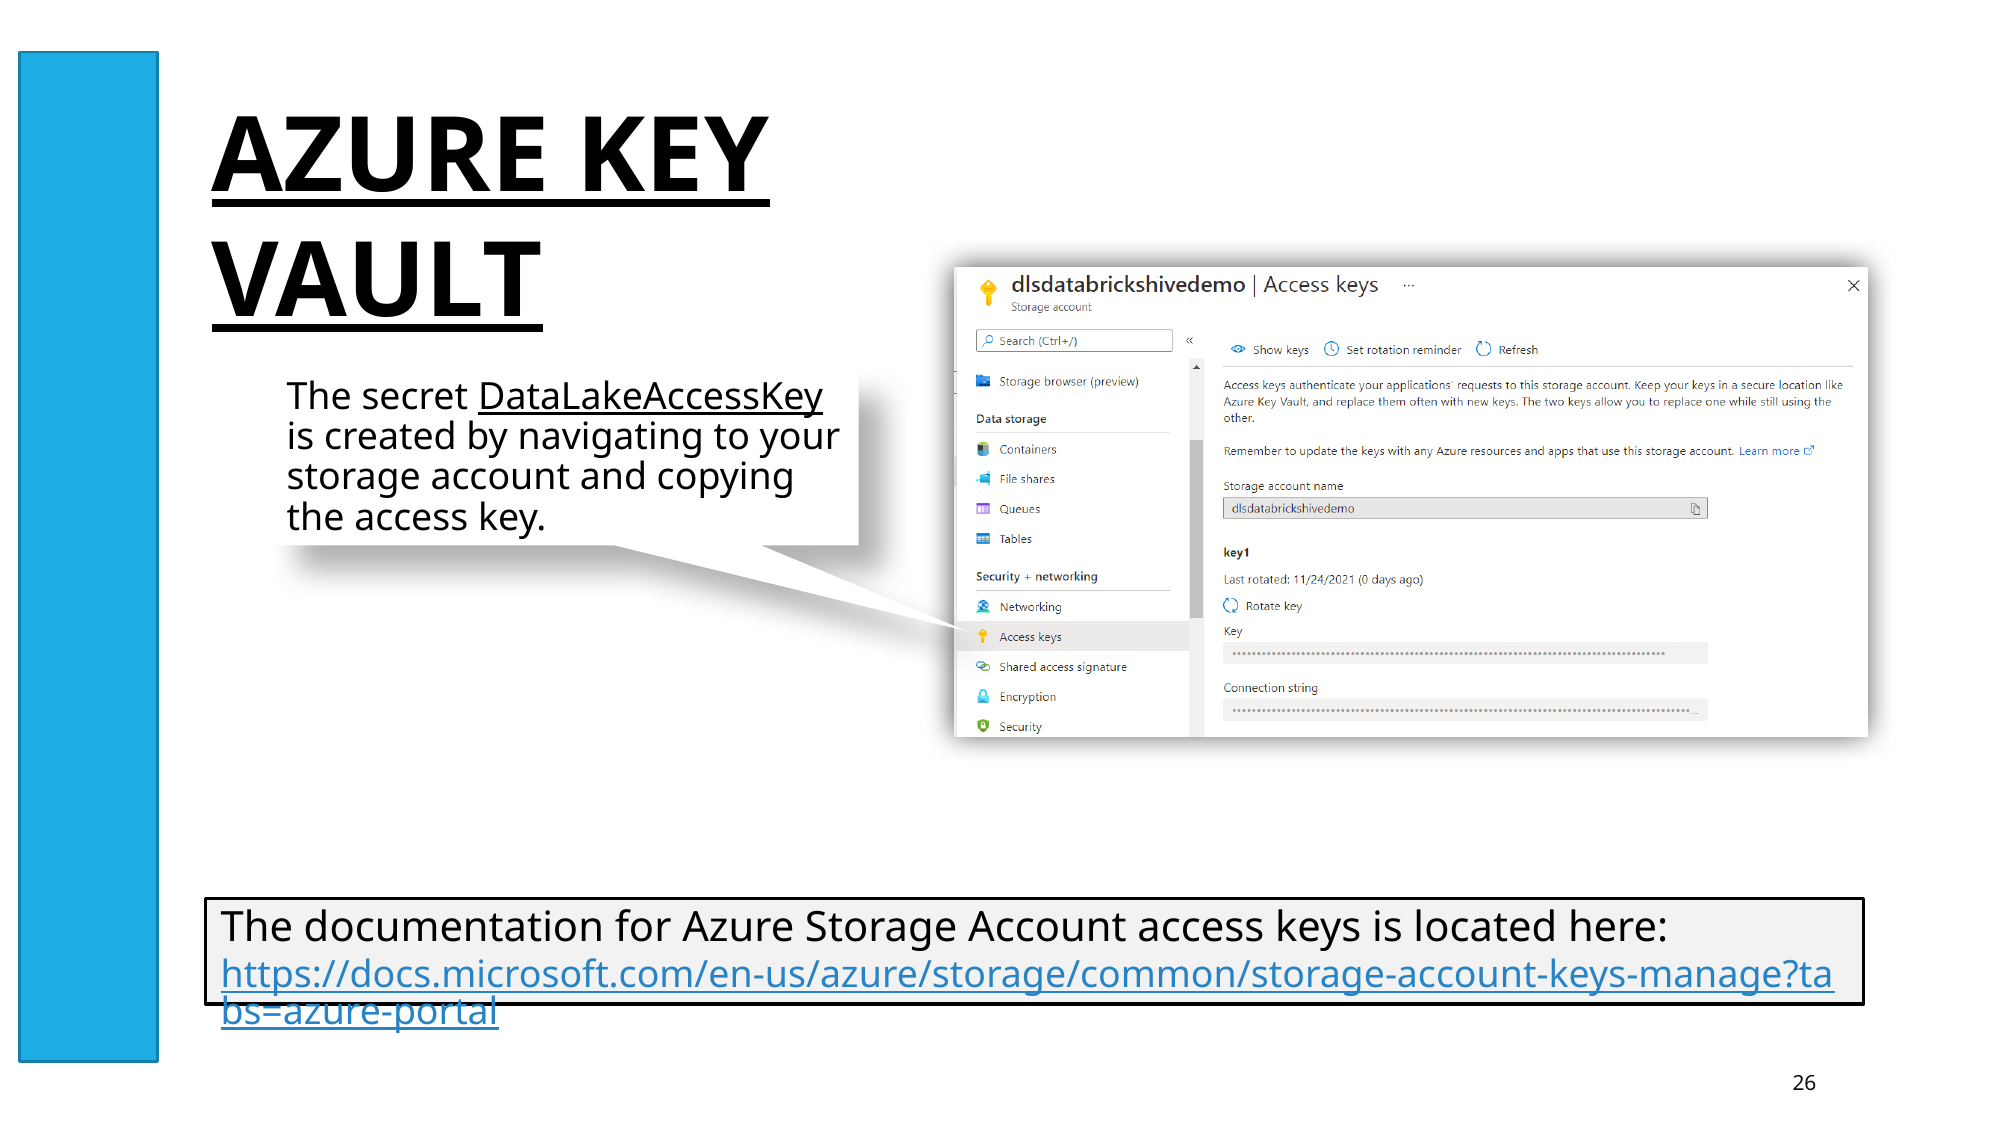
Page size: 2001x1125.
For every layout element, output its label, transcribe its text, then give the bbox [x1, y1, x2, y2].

text_box The secret DataLakeAccessKey is created by navigating to your storage account and copying the access key. [270, 368, 947, 628]
text_box The documentation for Azure Storage Account access keys is located here: https://docs.microsoft.com/en-us/azure/storage/common/storage-account-keys-manage?tabs=azure-portal [205, 898, 1864, 1004]
text_box AZURE KEY VAULT [196, 79, 1077, 345]
picture [953, 267, 1868, 738]
text_box [18, 51, 159, 1063]
slide_number 26 [1777, 1061, 1938, 1107]
text_box [224, 381, 768, 623]
